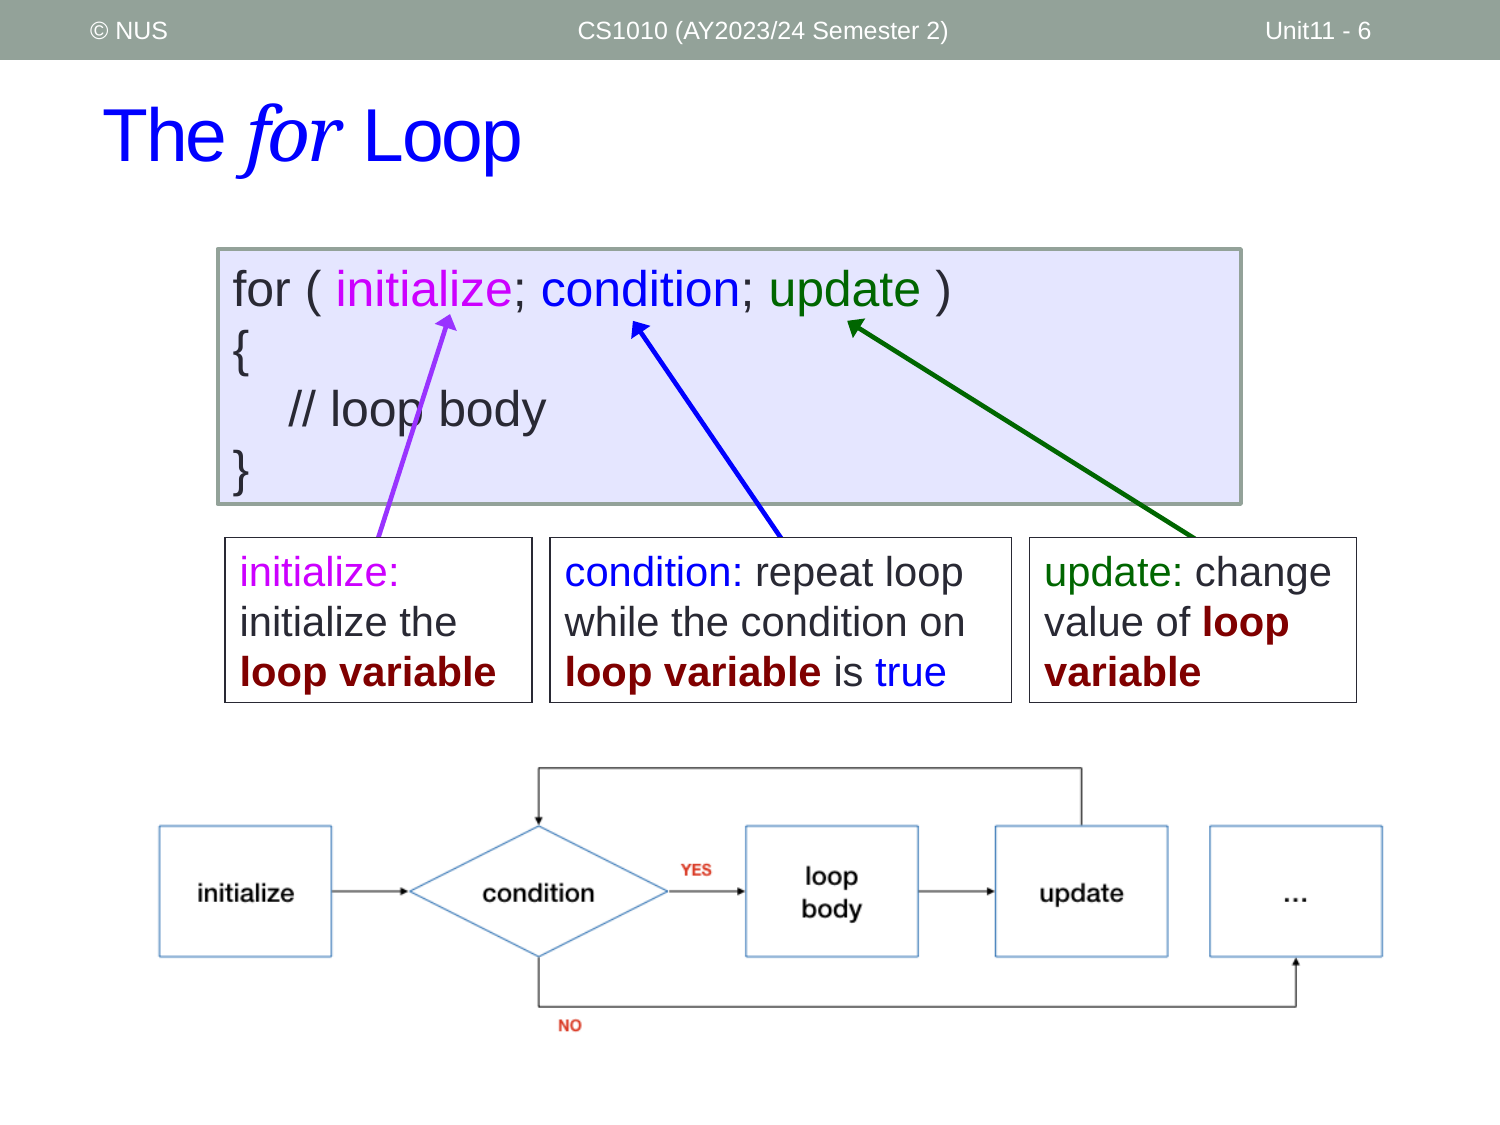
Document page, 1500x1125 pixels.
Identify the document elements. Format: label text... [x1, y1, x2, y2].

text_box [549, 320, 846, 705]
picture [111, 745, 1450, 1045]
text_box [846, 320, 1357, 705]
title The for Loop [87, 62, 1463, 200]
footer CS1010 (AY2023/24 Semester 2) [562, 3, 1238, 57]
slide_number © NUS [75, 3, 550, 57]
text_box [224, 313, 533, 705]
text_box for ( initialize; condition; update ) { // loop body } [216, 247, 1243, 506]
slide_number Unit11 - 6 [1250, 3, 1425, 57]
